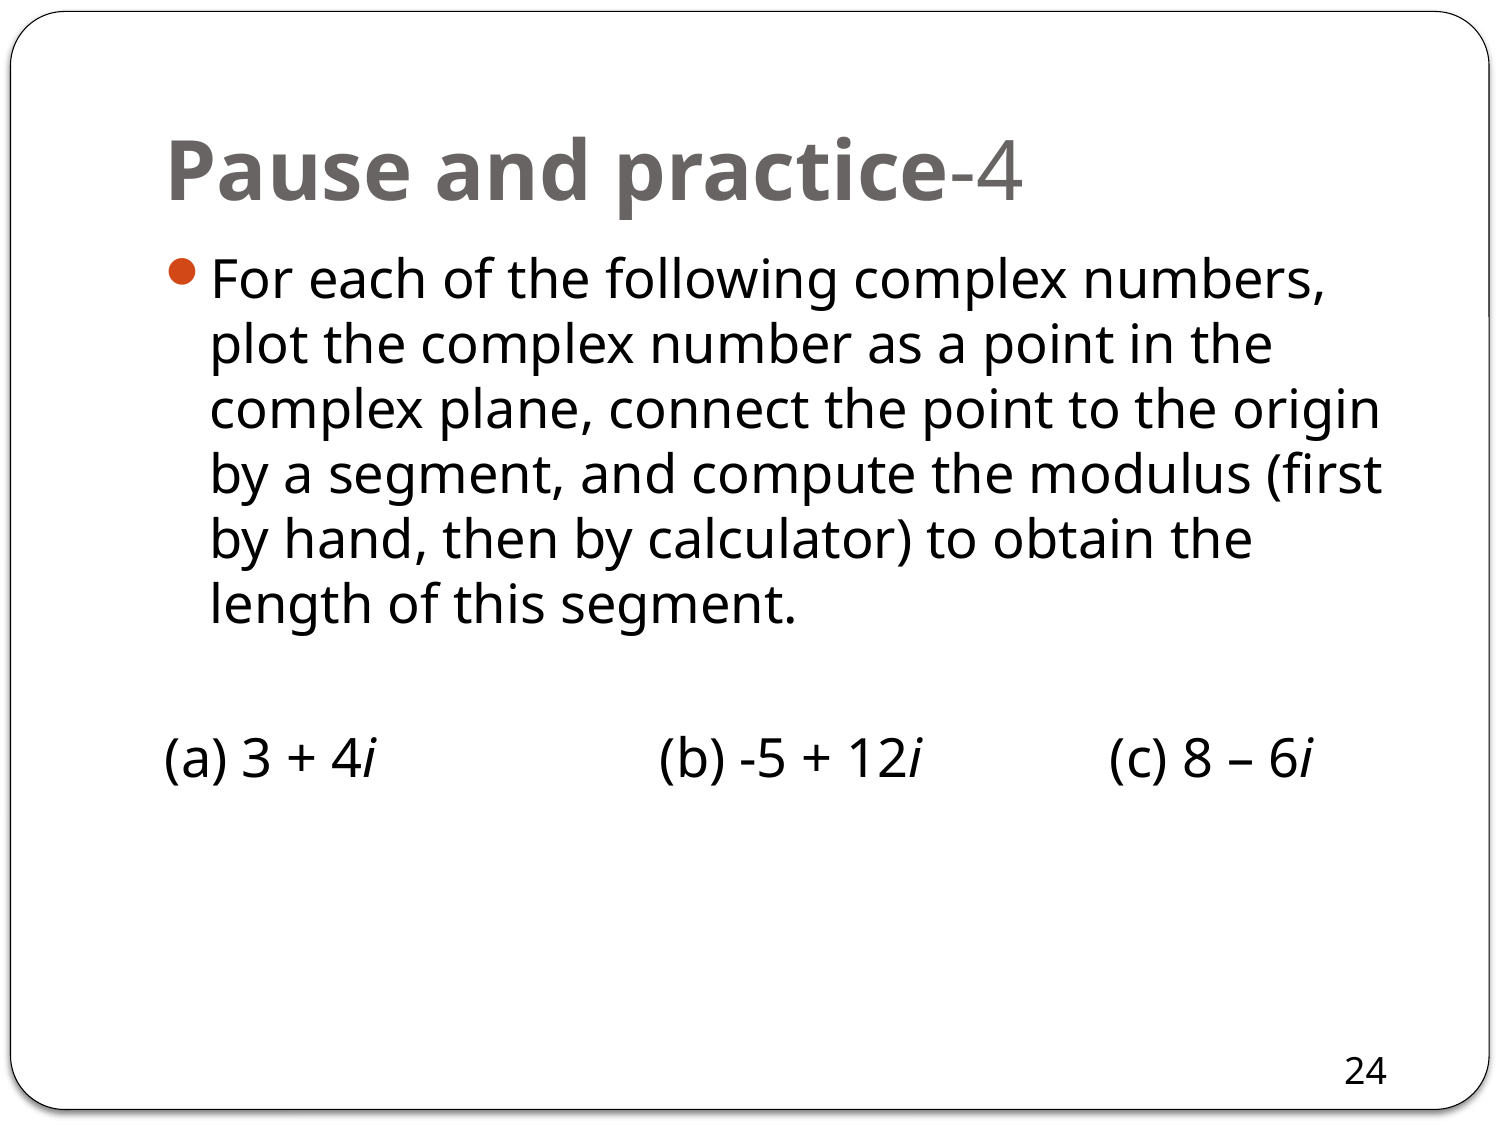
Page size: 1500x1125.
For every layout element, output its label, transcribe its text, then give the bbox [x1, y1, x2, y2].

text_box 24 [1329, 1039, 1500, 1106]
list For each of the following complex numbers, plot the complex number as a point in the complex plane, connect the point to the origin by a segment, and compute the modulus (first by hand, then by calculator) to obtain the length of this segment. (a) 3 + 4i (b) -5 + 12i (c) 8 – 6i [150, 237, 1425, 988]
title Pause and practice-4 [150, 45, 1425, 233]
